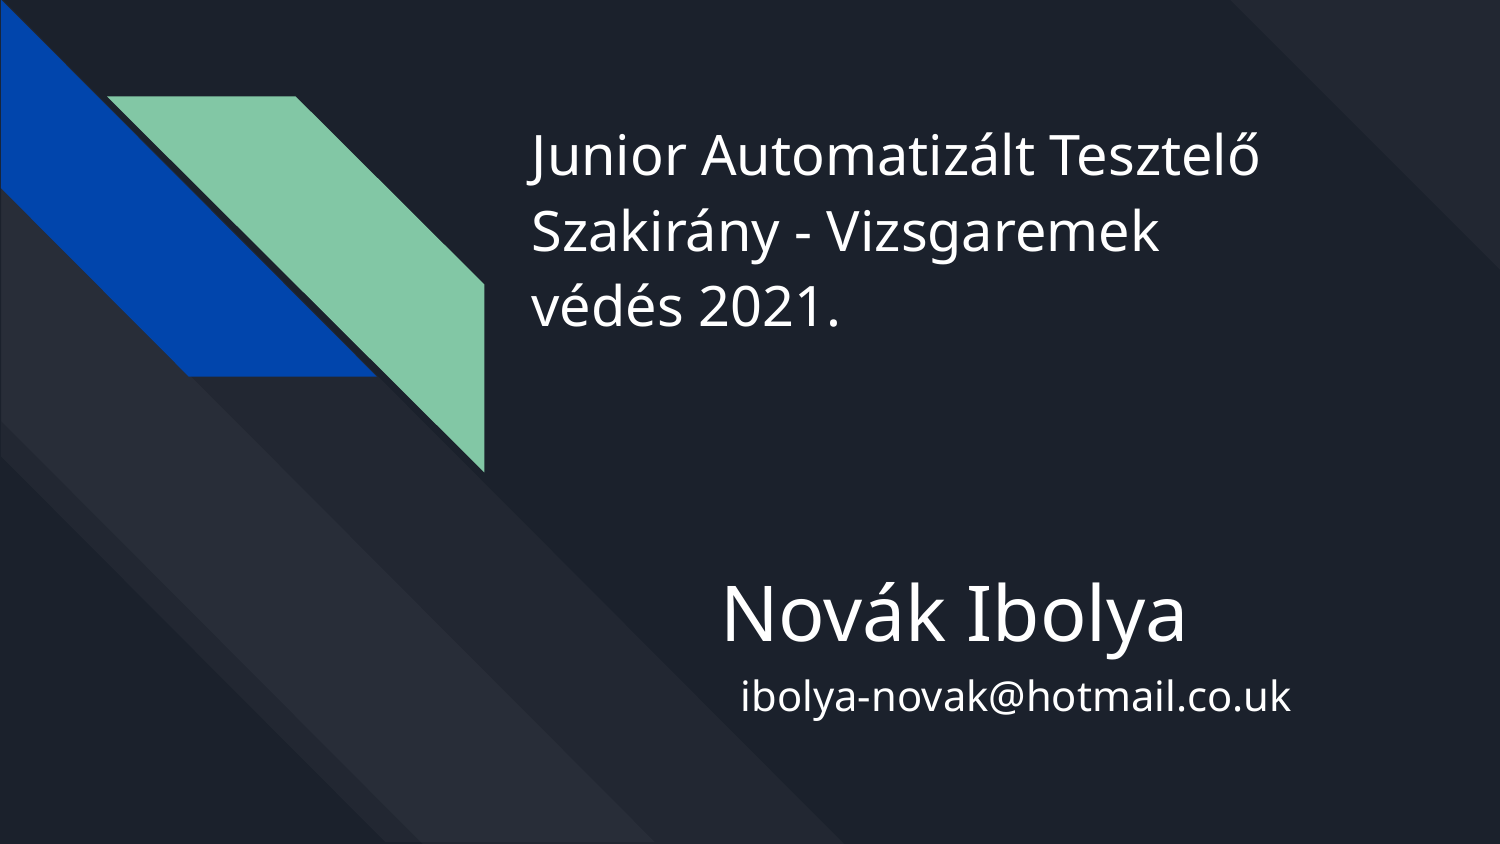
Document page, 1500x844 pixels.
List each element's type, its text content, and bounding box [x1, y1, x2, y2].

subtitle Novák Ibolya ibolya-novak@hotmail.co.uk [639, 537, 1340, 751]
title Junior Automatizált Tesztelő Szakirány - Vizsgaremek védés 2021. [516, 100, 1340, 359]
